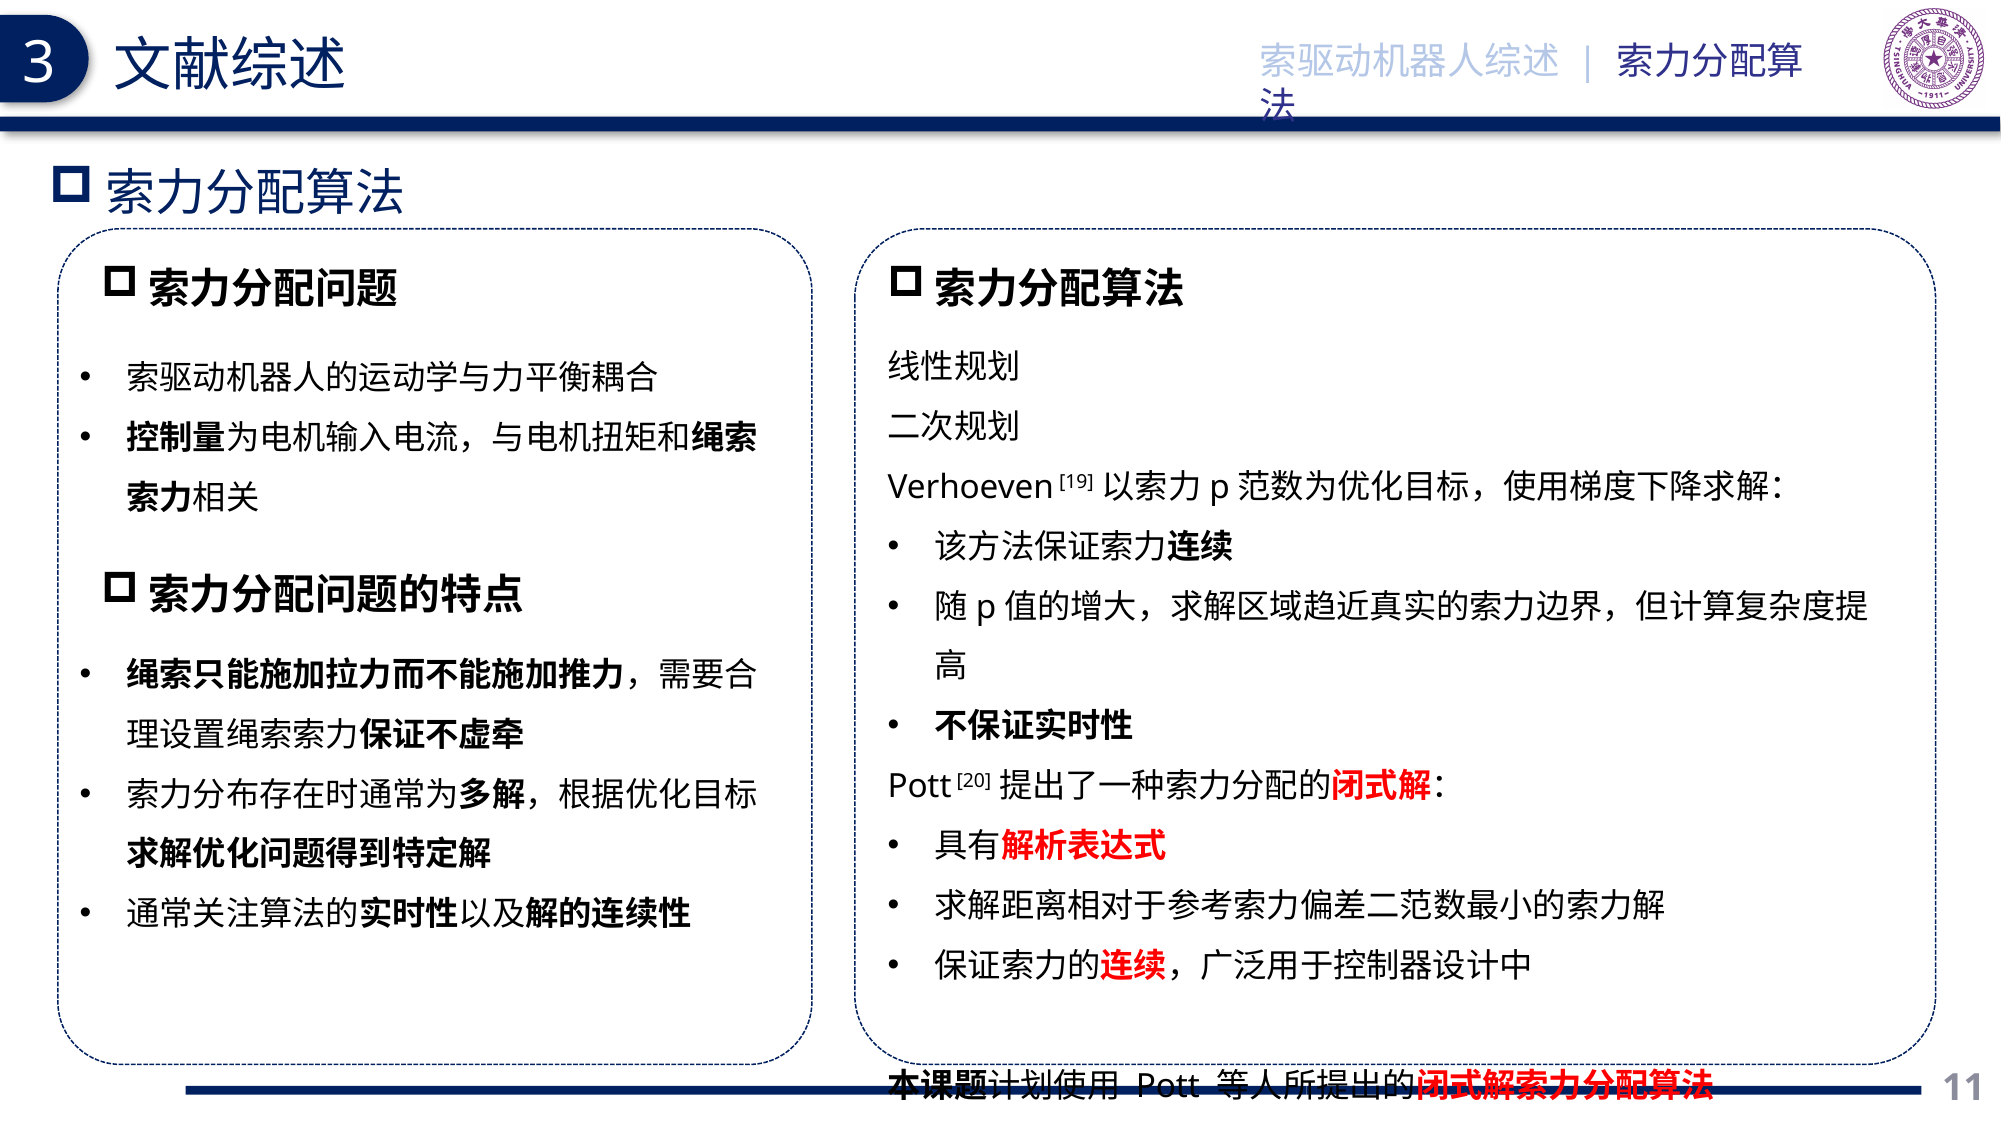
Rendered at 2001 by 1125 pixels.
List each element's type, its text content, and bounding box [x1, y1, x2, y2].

text_box 索力分配算法 [34, 153, 421, 228]
text_box [854, 228, 1936, 1051]
text_box [57, 228, 812, 1065]
text_box 3 [7, 16, 71, 102]
text_box 索力分配问题 [86, 252, 461, 320]
text_box 索驱动机器人综述 | 索力分配算法 [1245, 29, 1838, 179]
picture [1882, 7, 1986, 110]
text_box 索驱动机器人的运动学与力平衡耦合 控制量为电机输入电流，与电机扭矩和绳索索力相关 [64, 328, 805, 524]
slide_number 11 [1895, 1058, 2000, 1119]
text_box 索力分配问题的特点 [86, 558, 612, 625]
text_box 线性规划 二次规划 Verhoeven [19]以索力p范数为优化目标，使用梯度下降求解： 该方法保证索力连续 随p值的增大，求解区域趋近真实的索力边界，但计算复杂度提高 不保证实时性 Pott [20]提出了一种索力分配的闭式解： 具有解析表达式 求解距离相对于参考索力偏差二范数最小的索力解 保证索力的连续，广泛用于控制器设计中 本课题计划使用 Pott 等人所提出的闭式解索力分配算法 [872, 317, 1908, 1112]
text_box 绳索只能施加拉力而不能施加推力，需要合理设置绳索索力保证不虚牵 索力分布存在时通常为多解，根据优化目标求解优化问题得到特定解 通常关注算法的实时性以及解的连续性 [64, 625, 805, 940]
text_box 索力分配算法 [873, 252, 1354, 320]
text_box 文献综述 [99, 19, 362, 105]
